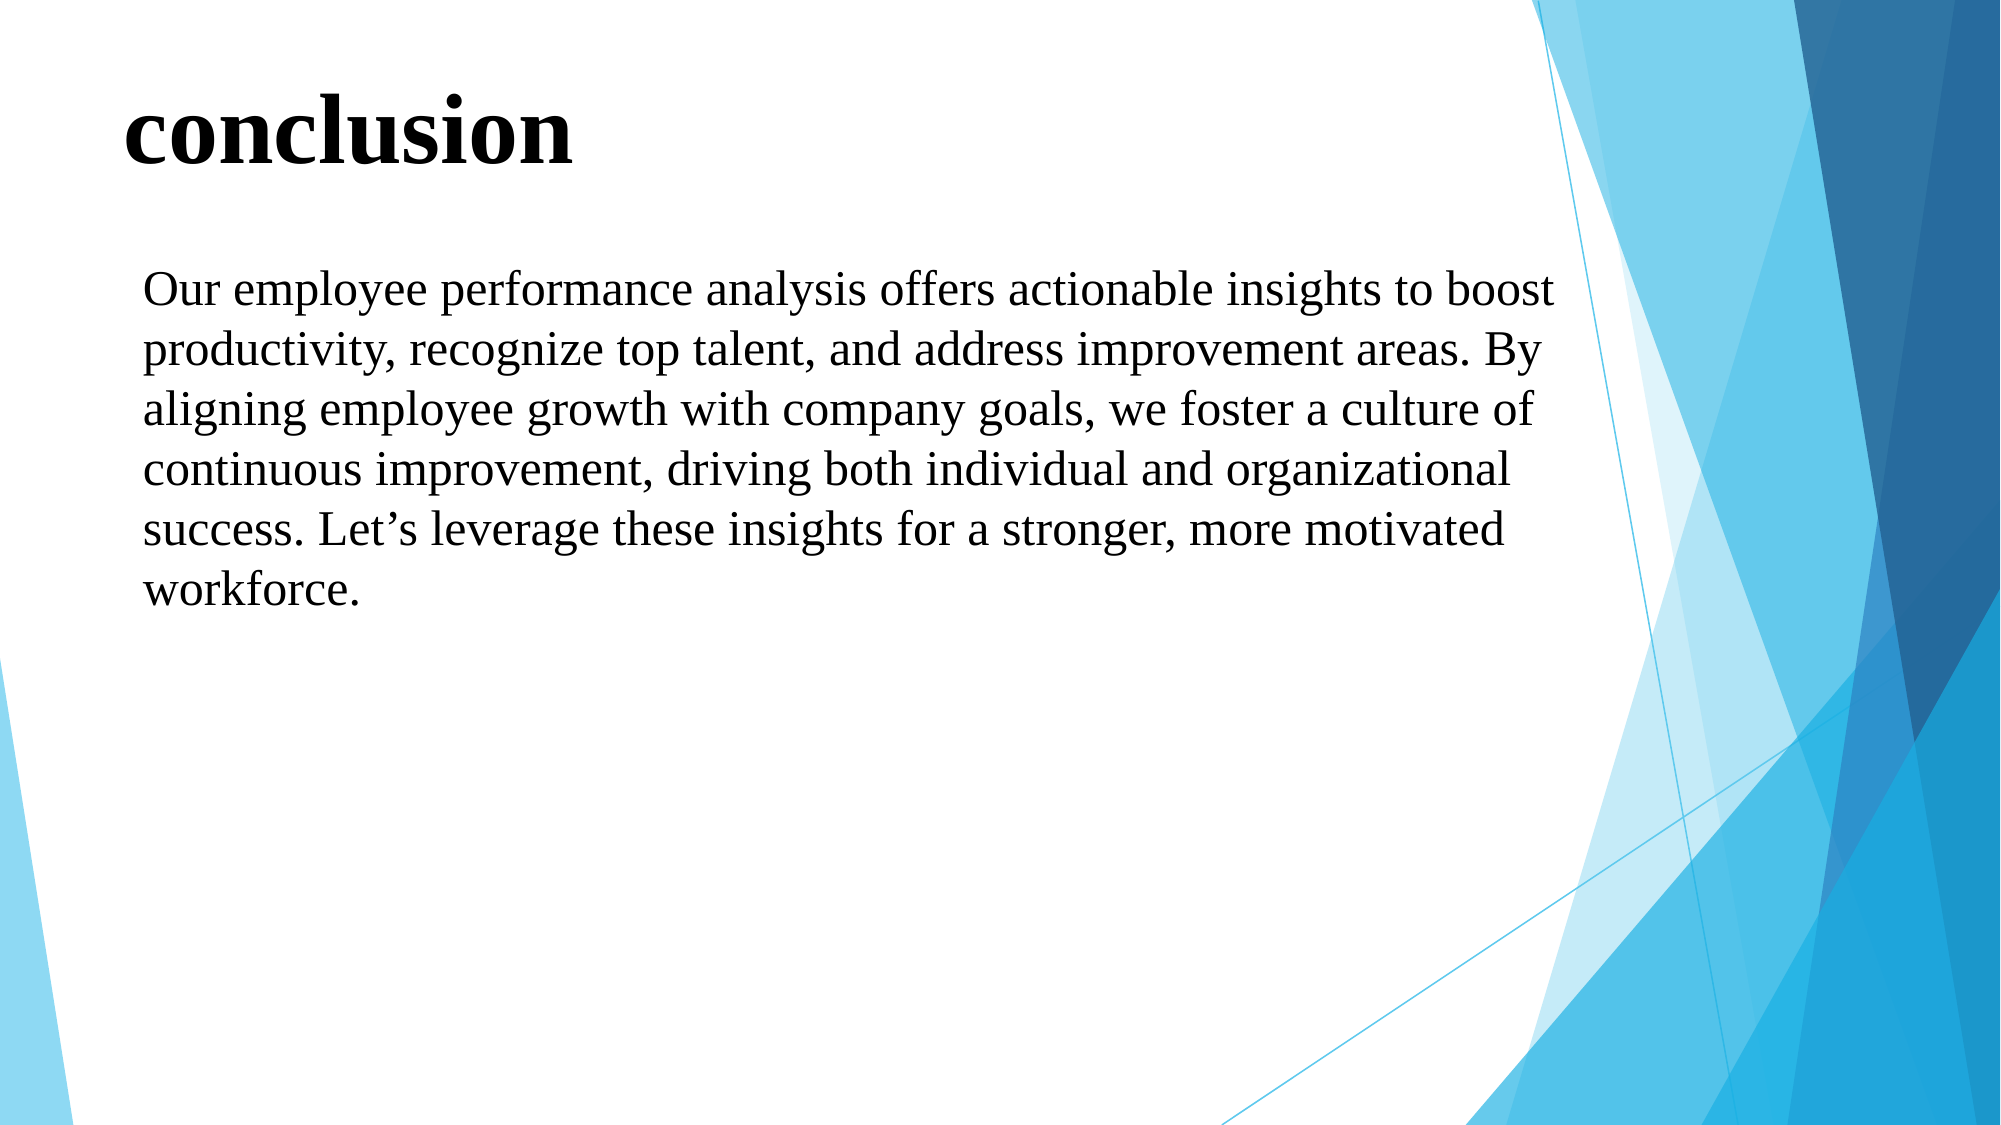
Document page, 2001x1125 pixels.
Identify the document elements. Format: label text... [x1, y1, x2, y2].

text_box Our employee performance analysis offers actionable insights to boost productivity, recognize top talent, and address improvement areas. By aligning employee growth with company goals, we foster a culture of continuous improvement, driving both individual and organizational success. Let’s leverage these insights for a stronger, more motivated workforce. [128, 247, 1688, 623]
title conclusion [123, 63, 1877, 188]
